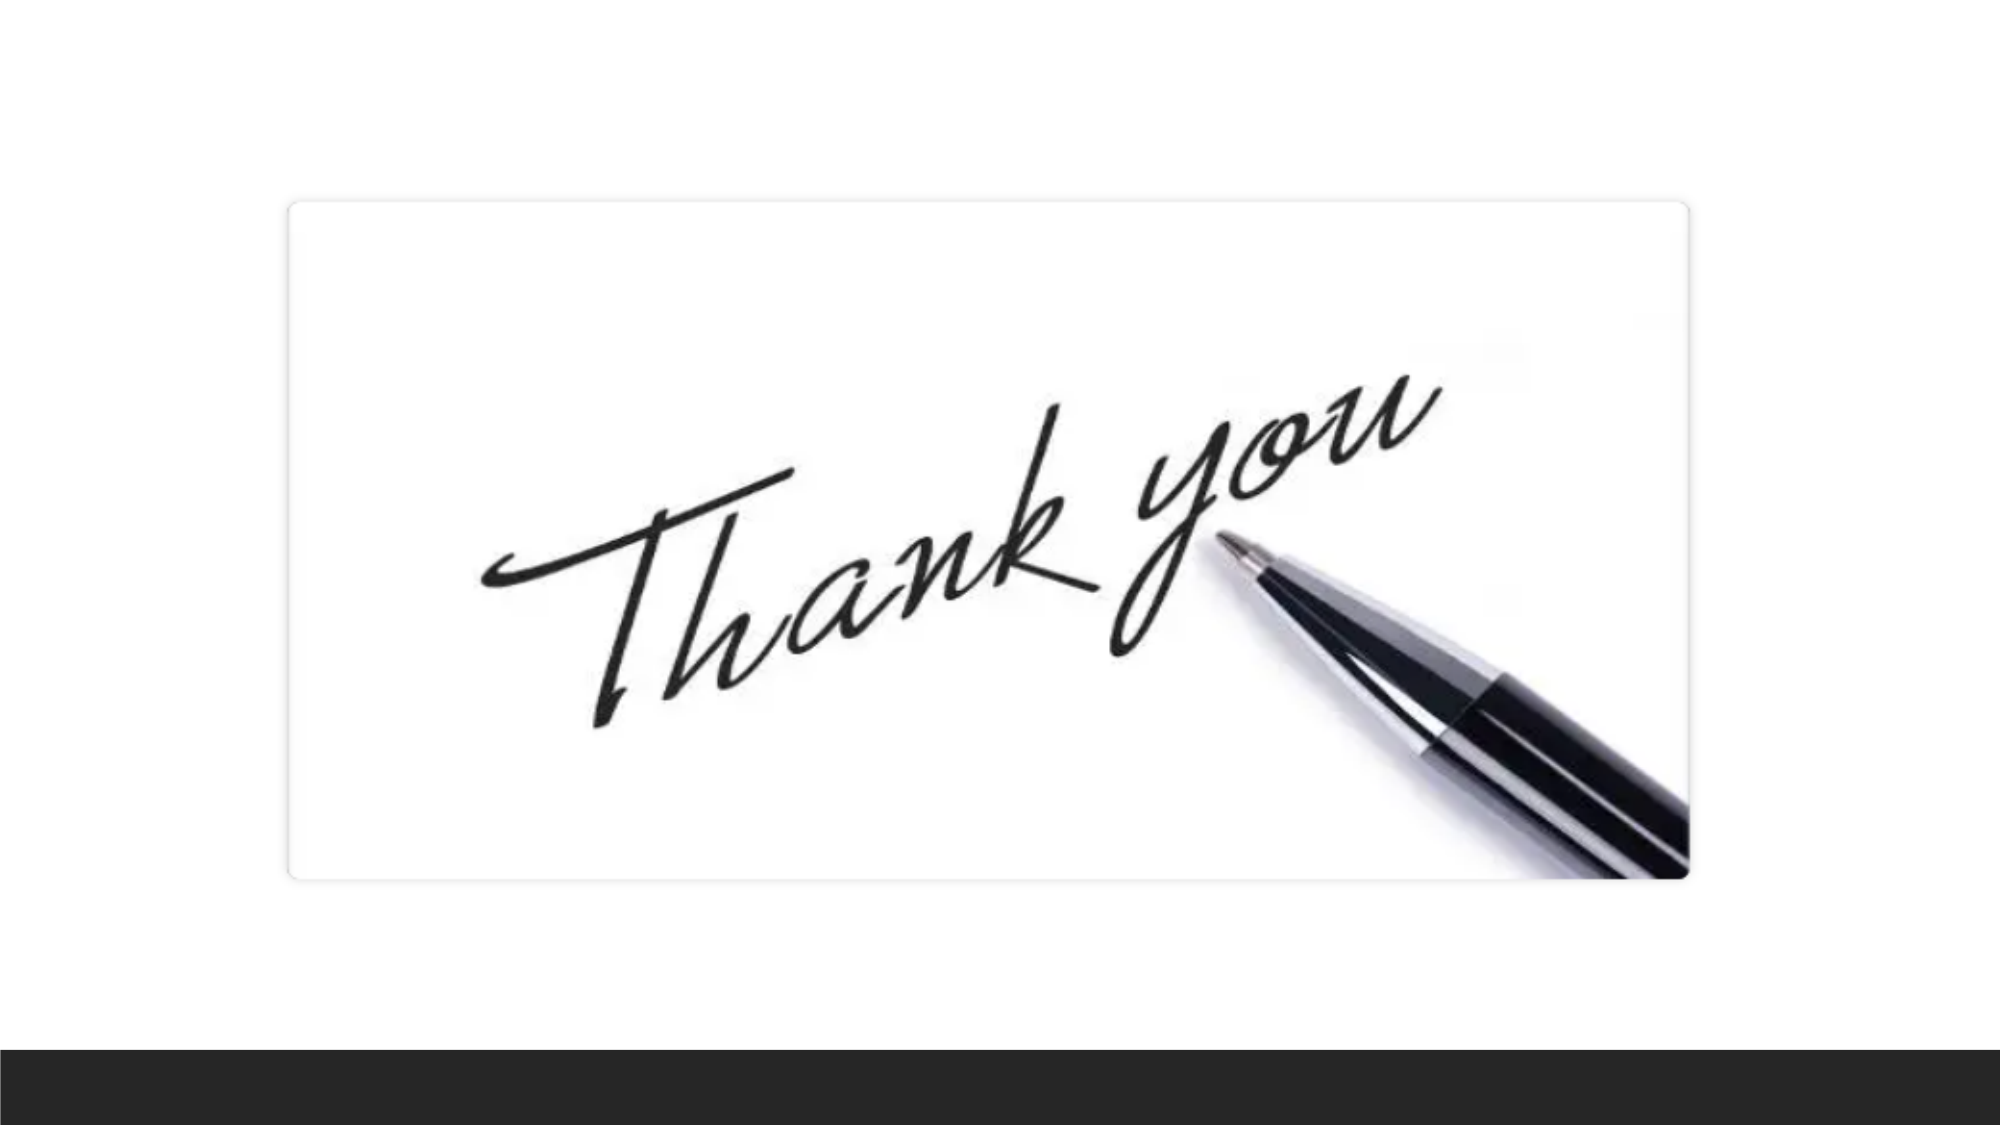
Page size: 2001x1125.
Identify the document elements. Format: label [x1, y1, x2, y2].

picture [275, 189, 1702, 895]
